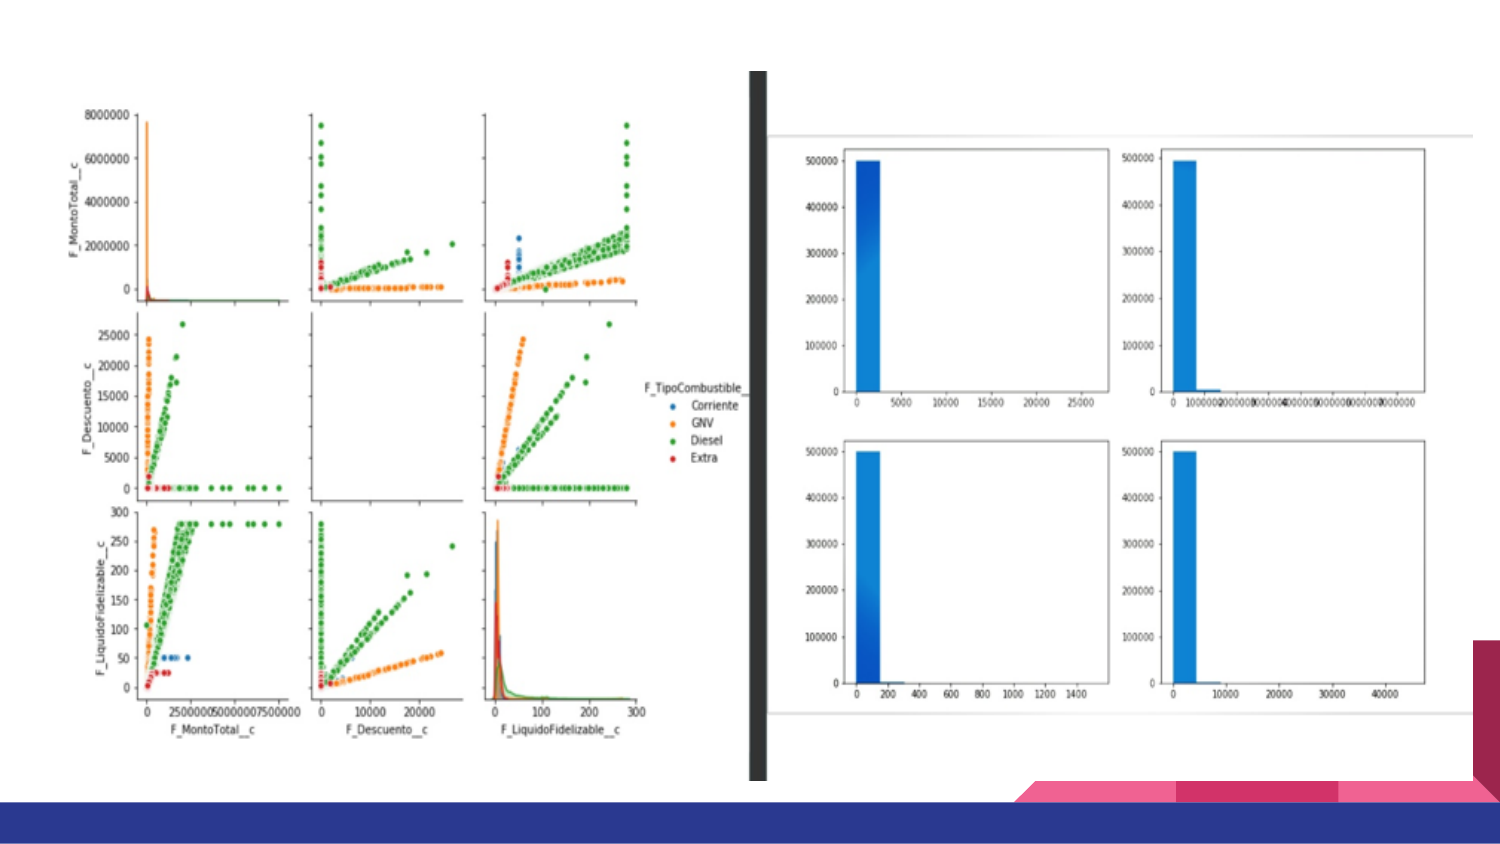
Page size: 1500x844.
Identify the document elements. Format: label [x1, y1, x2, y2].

picture [50, 70, 1473, 781]
